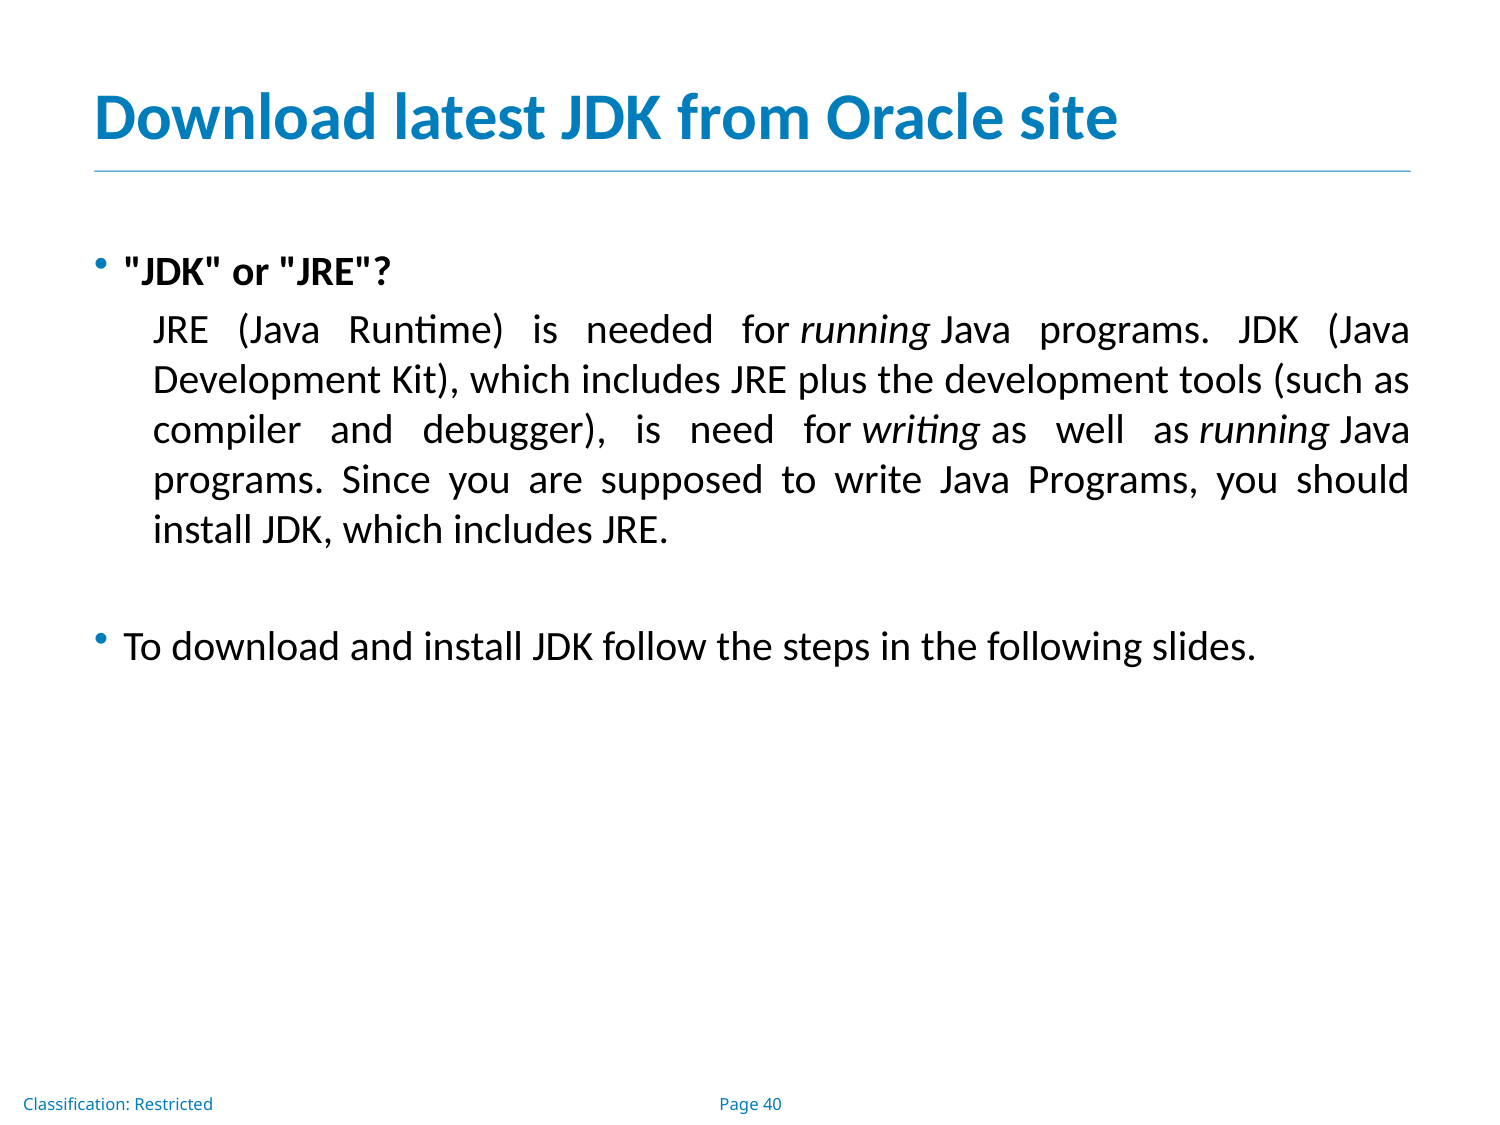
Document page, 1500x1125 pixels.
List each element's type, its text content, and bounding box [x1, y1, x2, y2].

title Download latest JDK from Oracle site [93, 72, 1411, 151]
list "JDK" or "JRE"? JRE (Java Runtime) is needed for running Java programs. JDK (Java Development Kit), which includes JRE plus the development tools (such as compiler and debugger), is need for writing as well as running Java programs. Since you are supposed to write Java Programs, you should install JDK, which includes JRE. To download and install JDK follow the steps in the following slides. [93, 243, 1411, 835]
